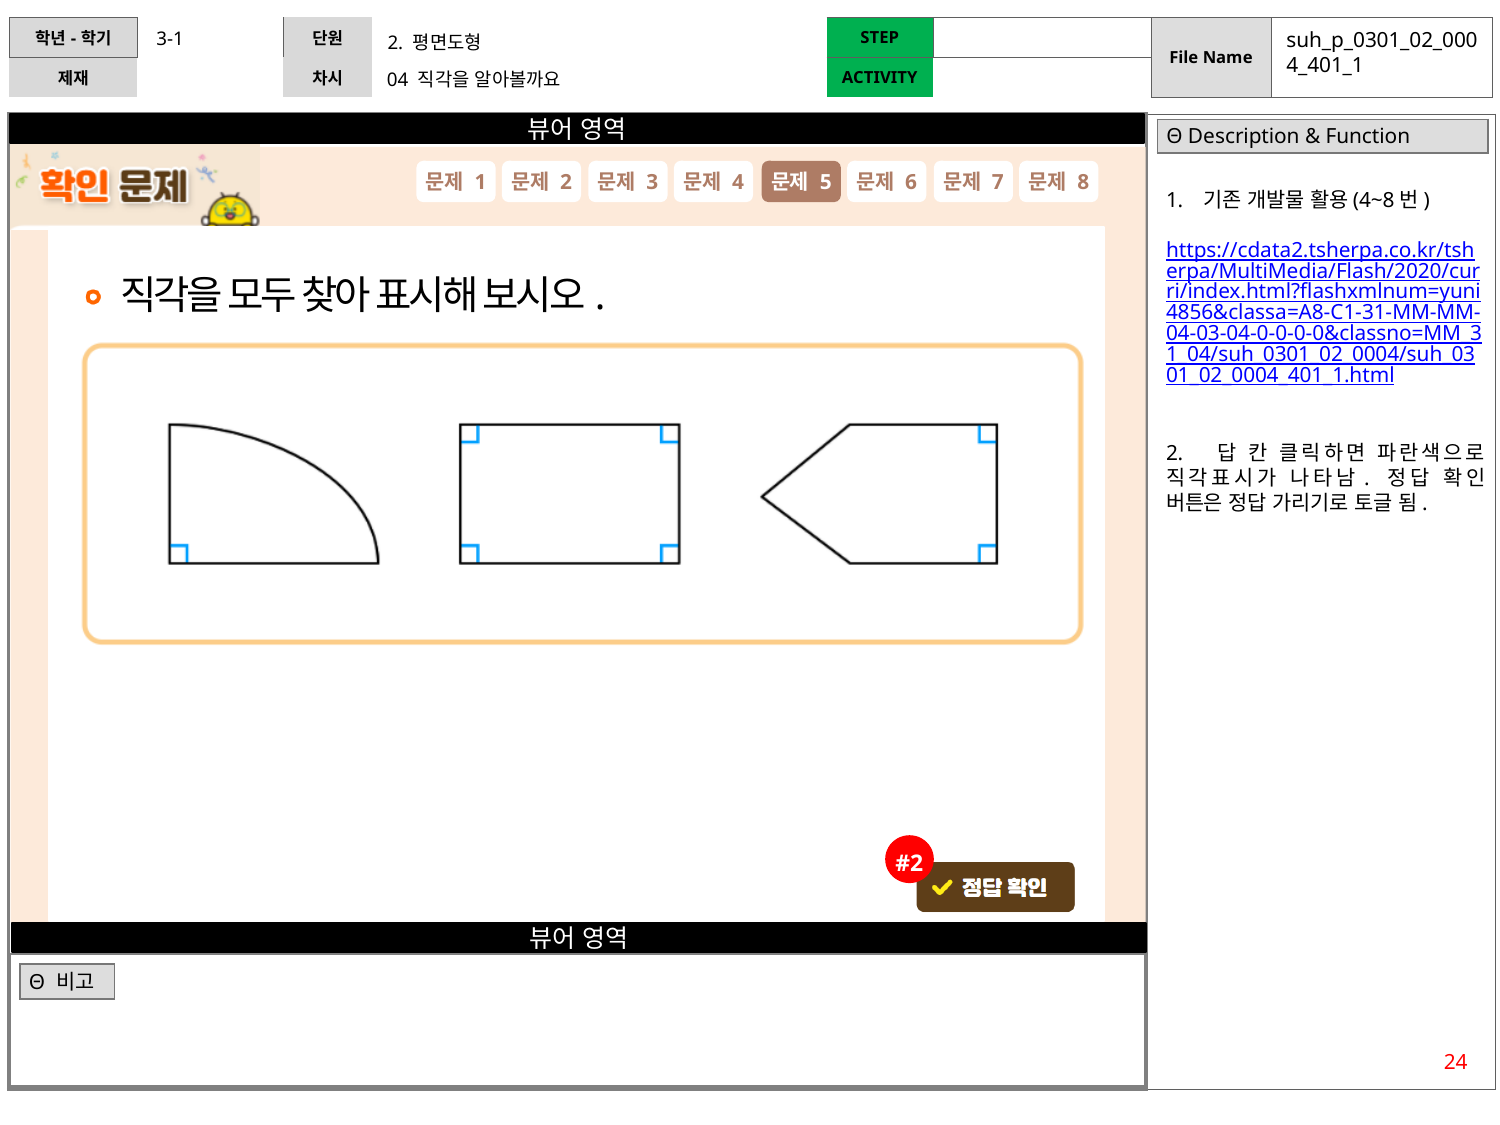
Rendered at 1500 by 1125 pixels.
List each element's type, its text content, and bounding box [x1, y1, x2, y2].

picture [72, 334, 1090, 653]
picture [10, 144, 260, 230]
text_box 문제 4 [671, 158, 756, 205]
text_box 문제 1 [414, 158, 498, 205]
text_box 직각을 모두 찾아 표시해 보시오. [105, 263, 1109, 326]
text_box 04 직각을 알아볼까요 [372, 60, 821, 96]
text_box 기존 개발물 활용(4~8번) https://cdata2.tsherpa.co.kr/tsherpa/MultiMedia/Flash/2020/curri/index.html?flashxmlnum=yuni4856&classa=A8-C1-31-MM-MM-04-03-04-0-0-0-0&classno=MM_31_04/suh_0301_02_0004/suh_0301_02_0004_401_1.html 2. 답 칸 클릭하면 파란색으로 직각표시가 나타남. 정답 확인 버튼은 정답 가리기로 토글 됨. [1151, 179, 1500, 472]
text_box 문제 8 [1017, 158, 1101, 205]
text_box 문제 5 [759, 158, 843, 205]
table_header Θ Description & Function [1158, 120, 1487, 152]
text_box #2 [883, 833, 936, 886]
text_box 3-1 [141, 18, 284, 55]
text_box suh_p_0301_02_0004_401_1 [1271, 18, 1500, 84]
text_box 문제 7 [931, 158, 1016, 205]
text_box 문제 2 [499, 158, 584, 205]
text_box 문제 6 [845, 158, 929, 205]
picture [82, 285, 103, 307]
text_box 2. 평면도형 [372, 23, 828, 48]
text_box 문제 3 [586, 158, 670, 205]
picture [915, 858, 1078, 913]
